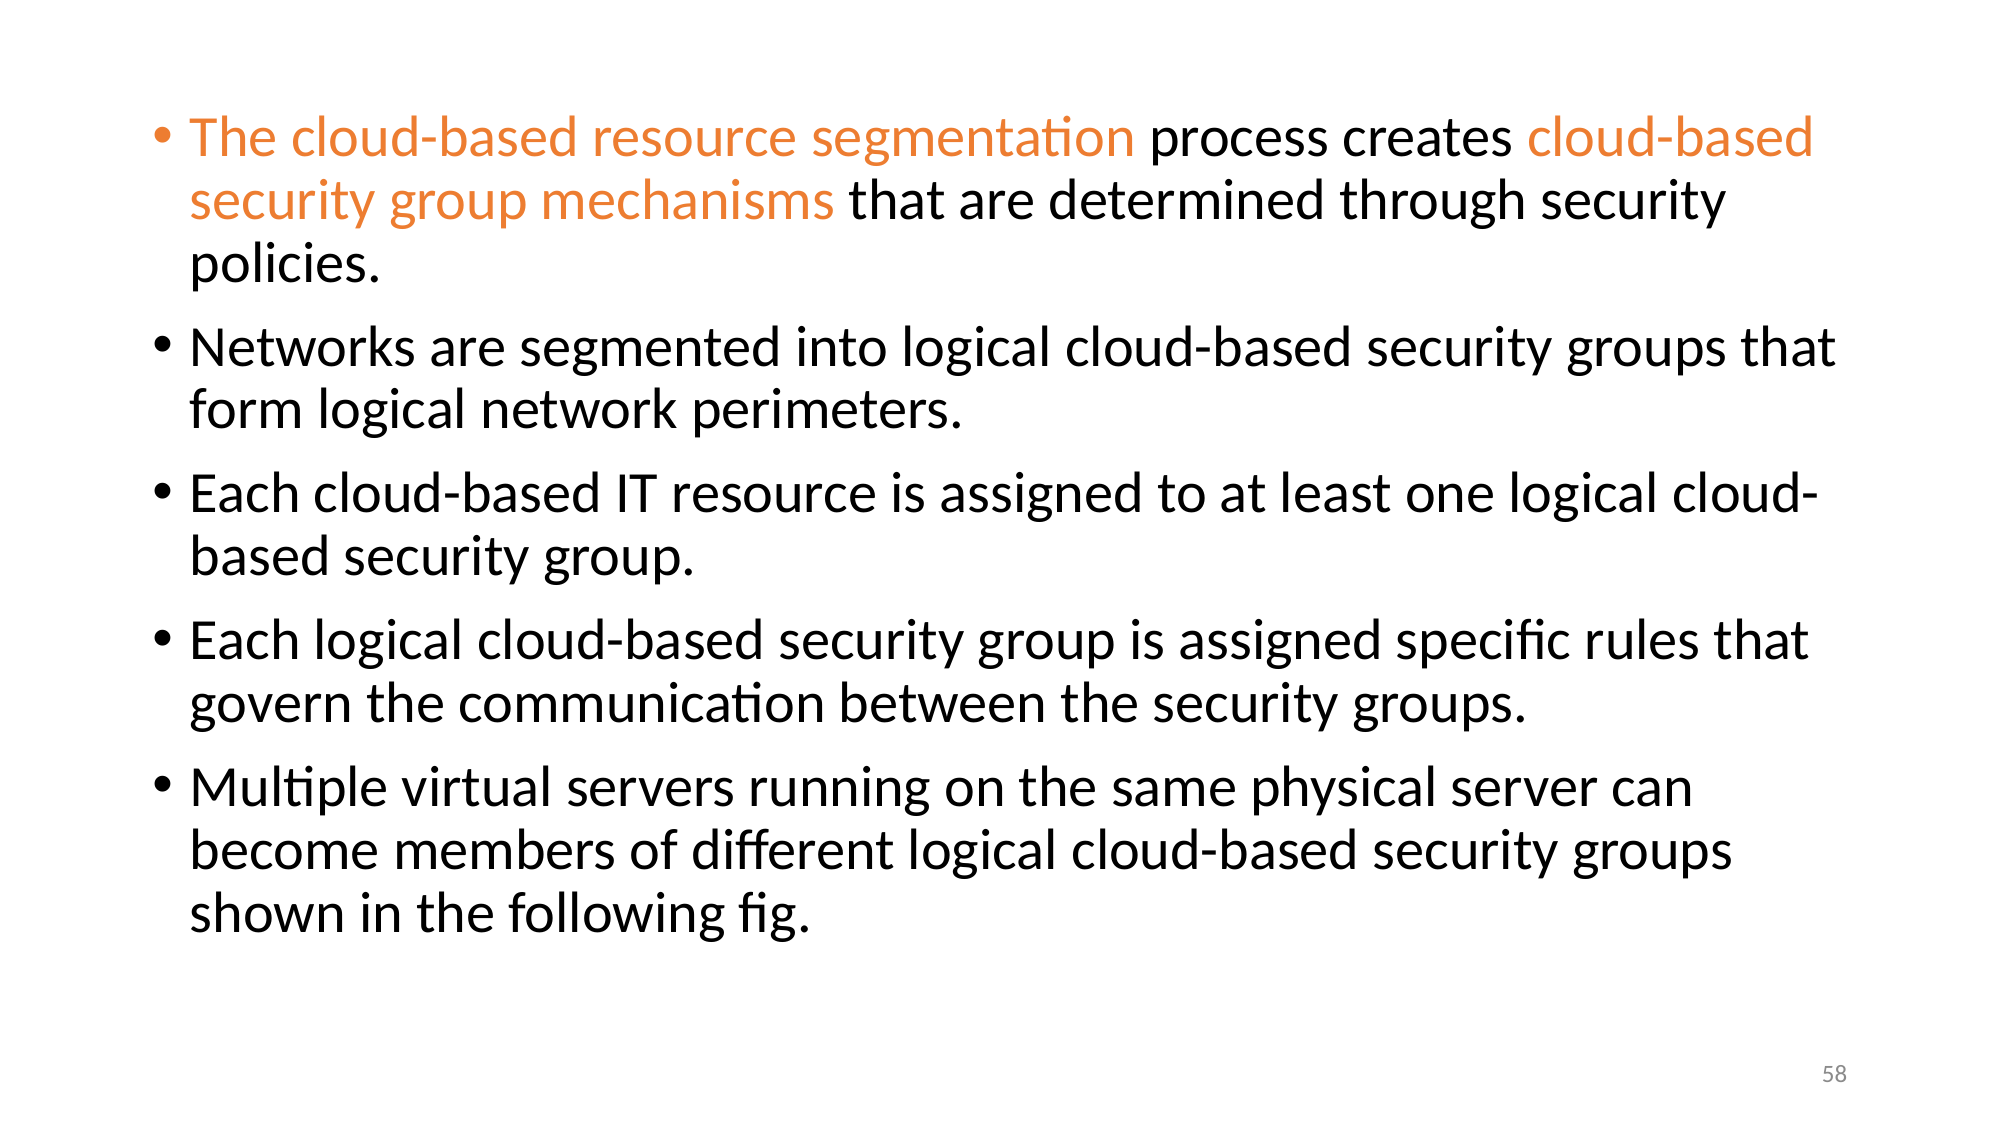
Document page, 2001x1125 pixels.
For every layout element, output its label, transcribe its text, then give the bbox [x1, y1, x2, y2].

slide_number 58 [1412, 1042, 1863, 1103]
list The cloud-based resource segmentation process creates cloud-based security group mechanisms that are determined through security policies. Networks are segmented into logical cloud-based security groups that form logical network perimeters. Each cloud-based IT resource is assigned to at least one logical cloud-based security group. Each logical cloud-based security group is assigned specific rules that govern the communication between the security groups. Multiple virtual servers running on the same physical server can become members of different logical cloud-based security groups shown in the following fig. [137, 98, 1863, 1014]
